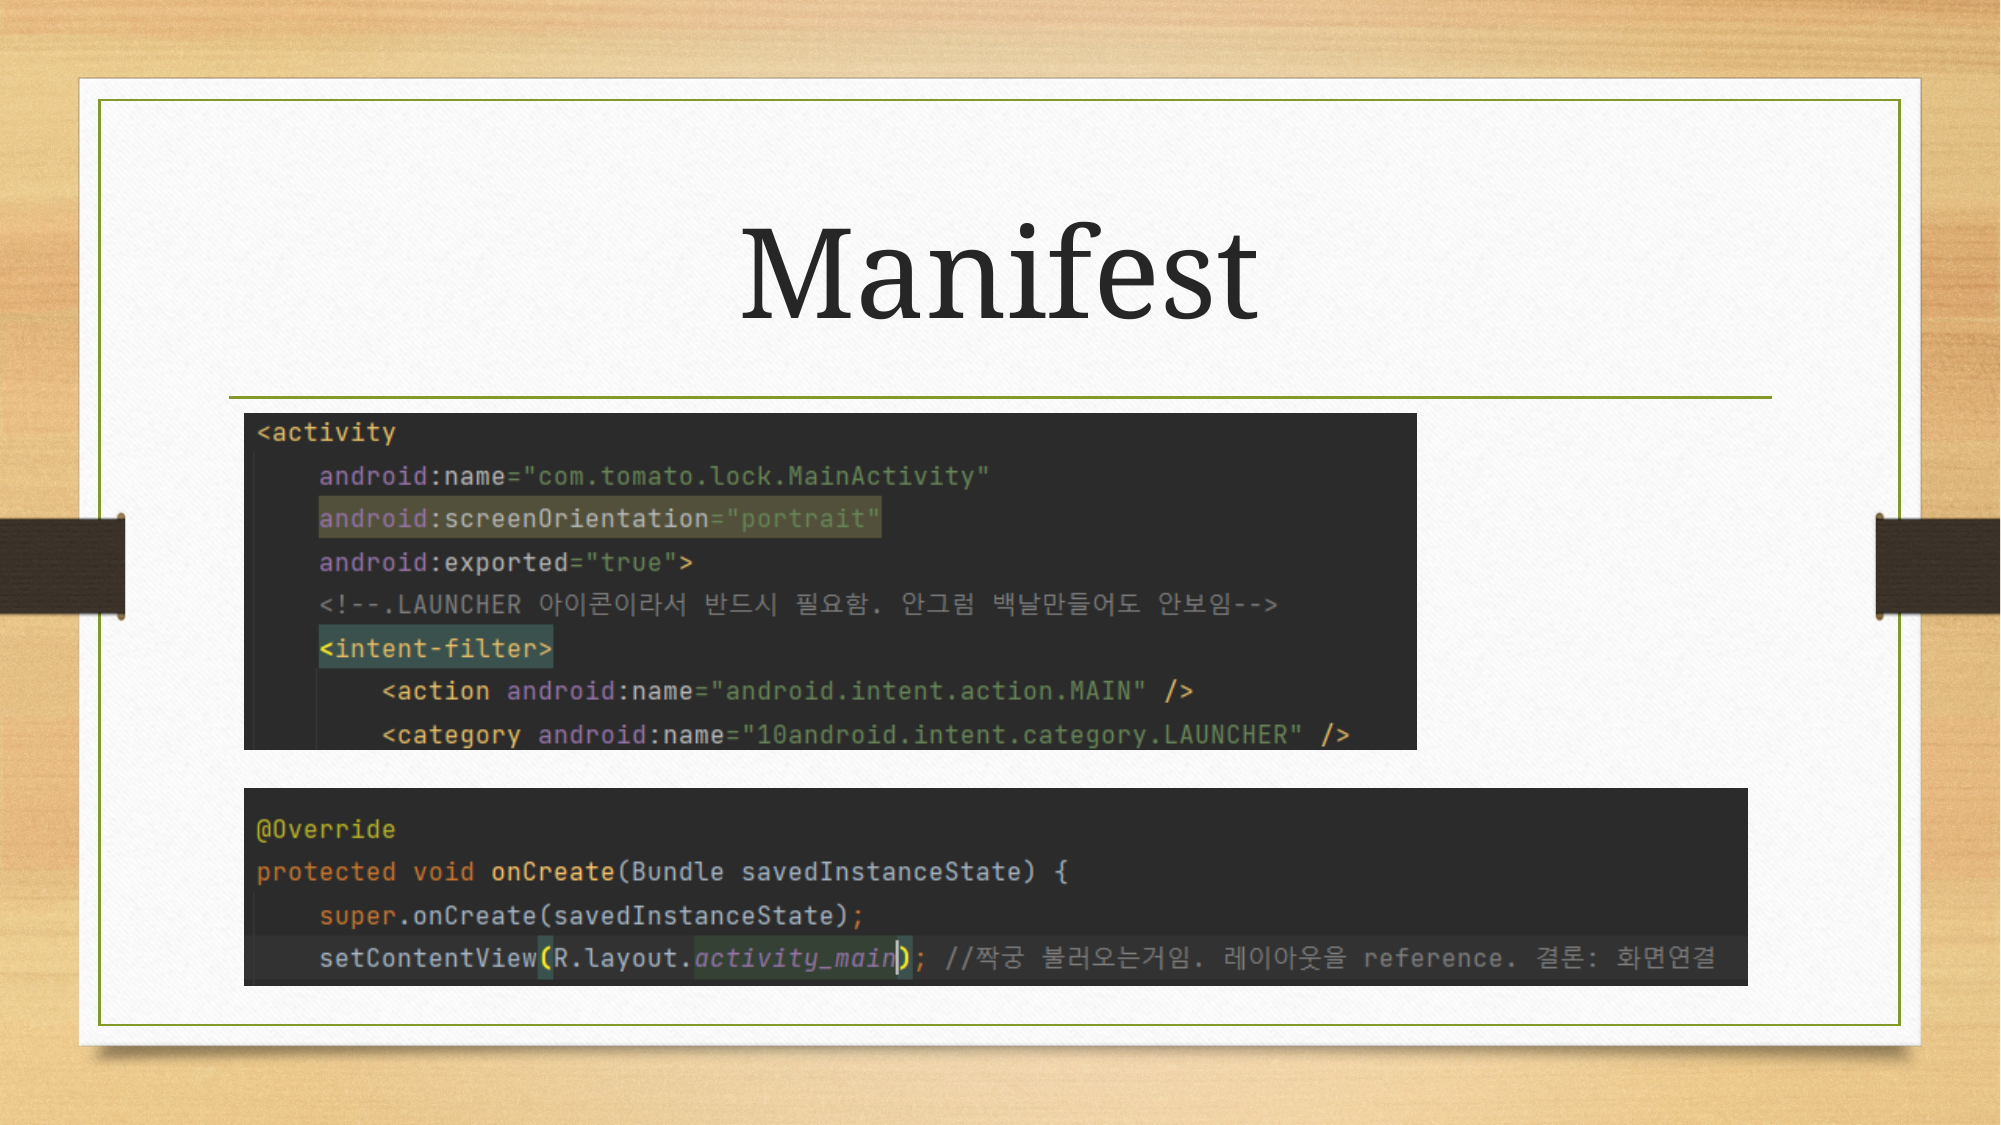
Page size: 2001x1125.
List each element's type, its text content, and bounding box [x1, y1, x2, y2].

picture [0, 0, 2001, 1125]
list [244, 413, 1417, 751]
title Manifest [212, 161, 1788, 375]
